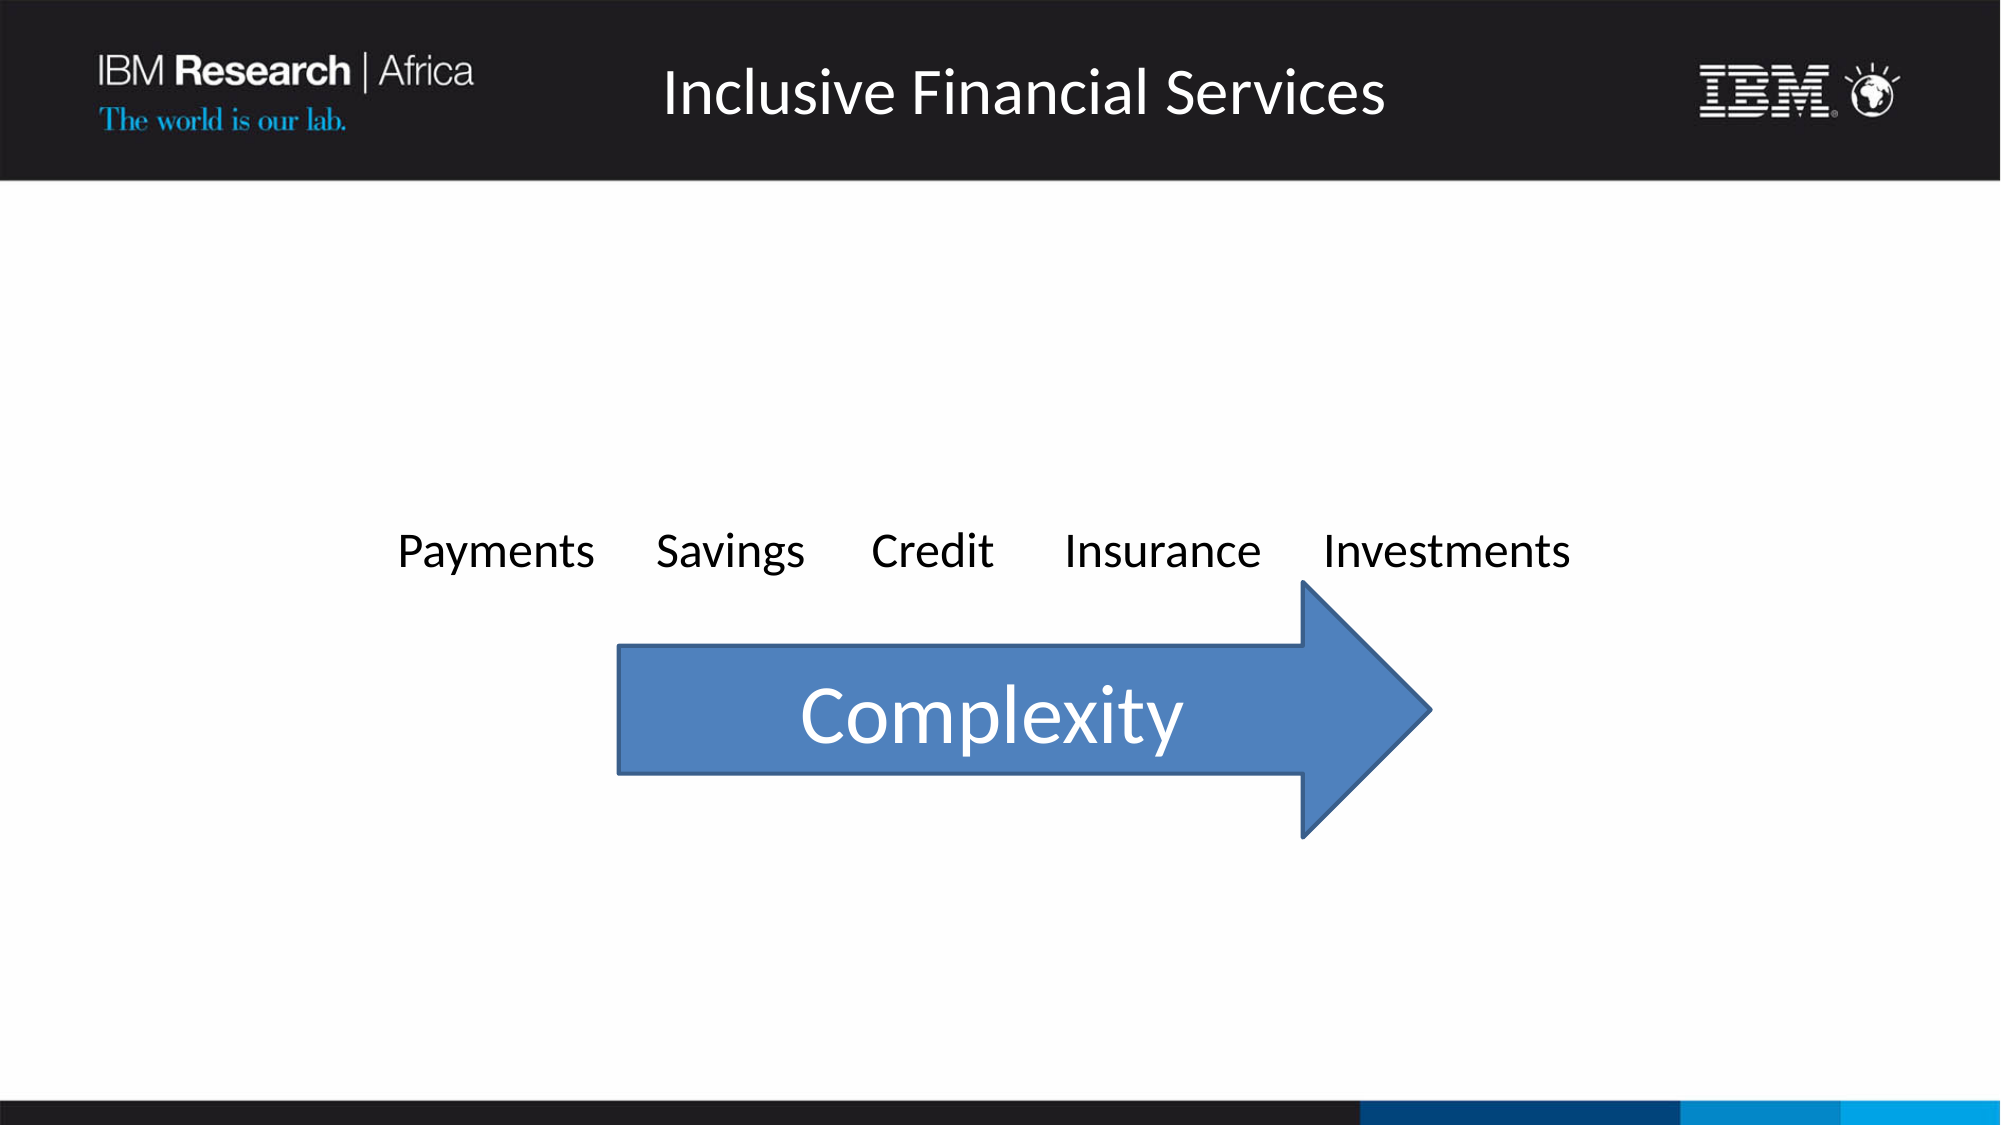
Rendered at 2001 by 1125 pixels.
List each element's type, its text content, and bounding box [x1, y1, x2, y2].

picture [0, 0, 2001, 1125]
text_box Inclusive Financial Services [647, 40, 1402, 135]
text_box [381, 509, 1588, 586]
text_box Complexity [616, 594, 1433, 840]
